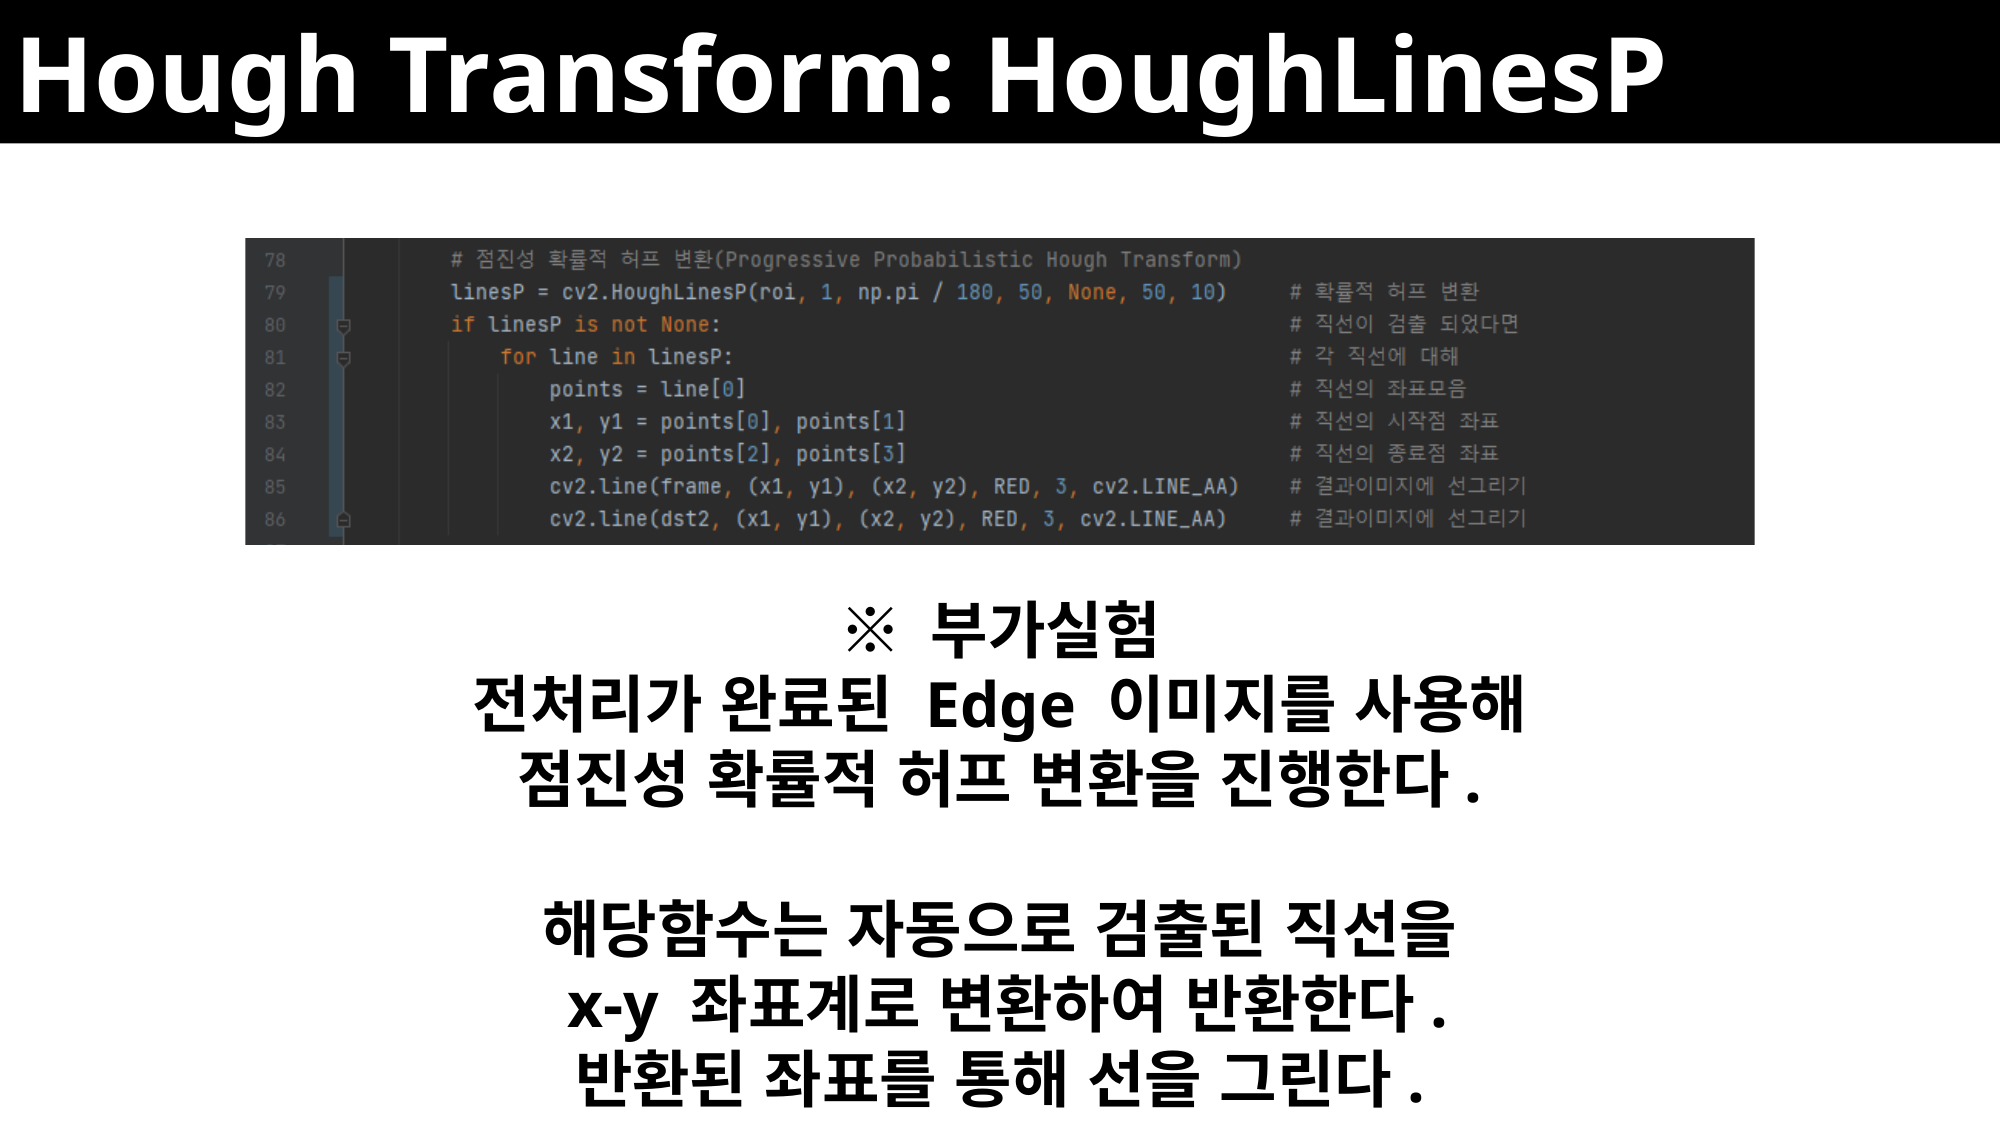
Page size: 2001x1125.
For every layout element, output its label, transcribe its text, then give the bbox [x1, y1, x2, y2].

text_box ※ 부가실험 전처리가 완료된 Edge 이미지를 사용해 점진성 확률적 허프 변환을 진행한다. 해당함수는 자동으로 검출된 직선을 x-y 좌표계로 변환하여 반환한다. 반환된 좌표를 통해 선을 그린다. [0, 580, 2000, 1125]
text_box Hough Transform: HoughLinesP [0, 0, 2000, 144]
picture [245, 238, 1755, 545]
